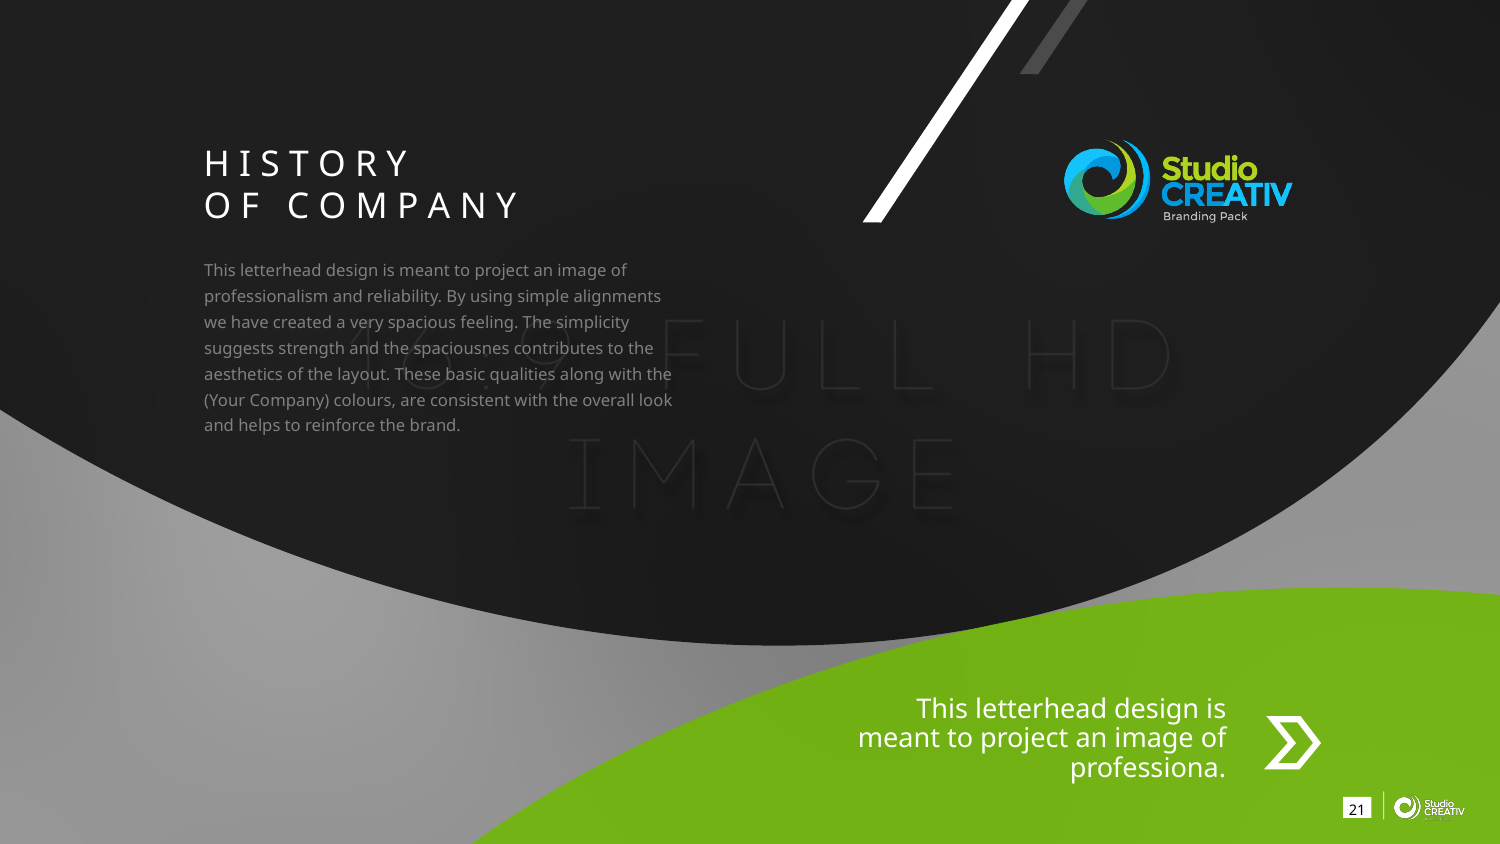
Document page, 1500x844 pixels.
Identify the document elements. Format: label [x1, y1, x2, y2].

text_box [862, 0, 1091, 223]
picture [0, 0, 1500, 844]
text_box [839, 688, 1318, 790]
text_box [1339, 791, 1466, 821]
